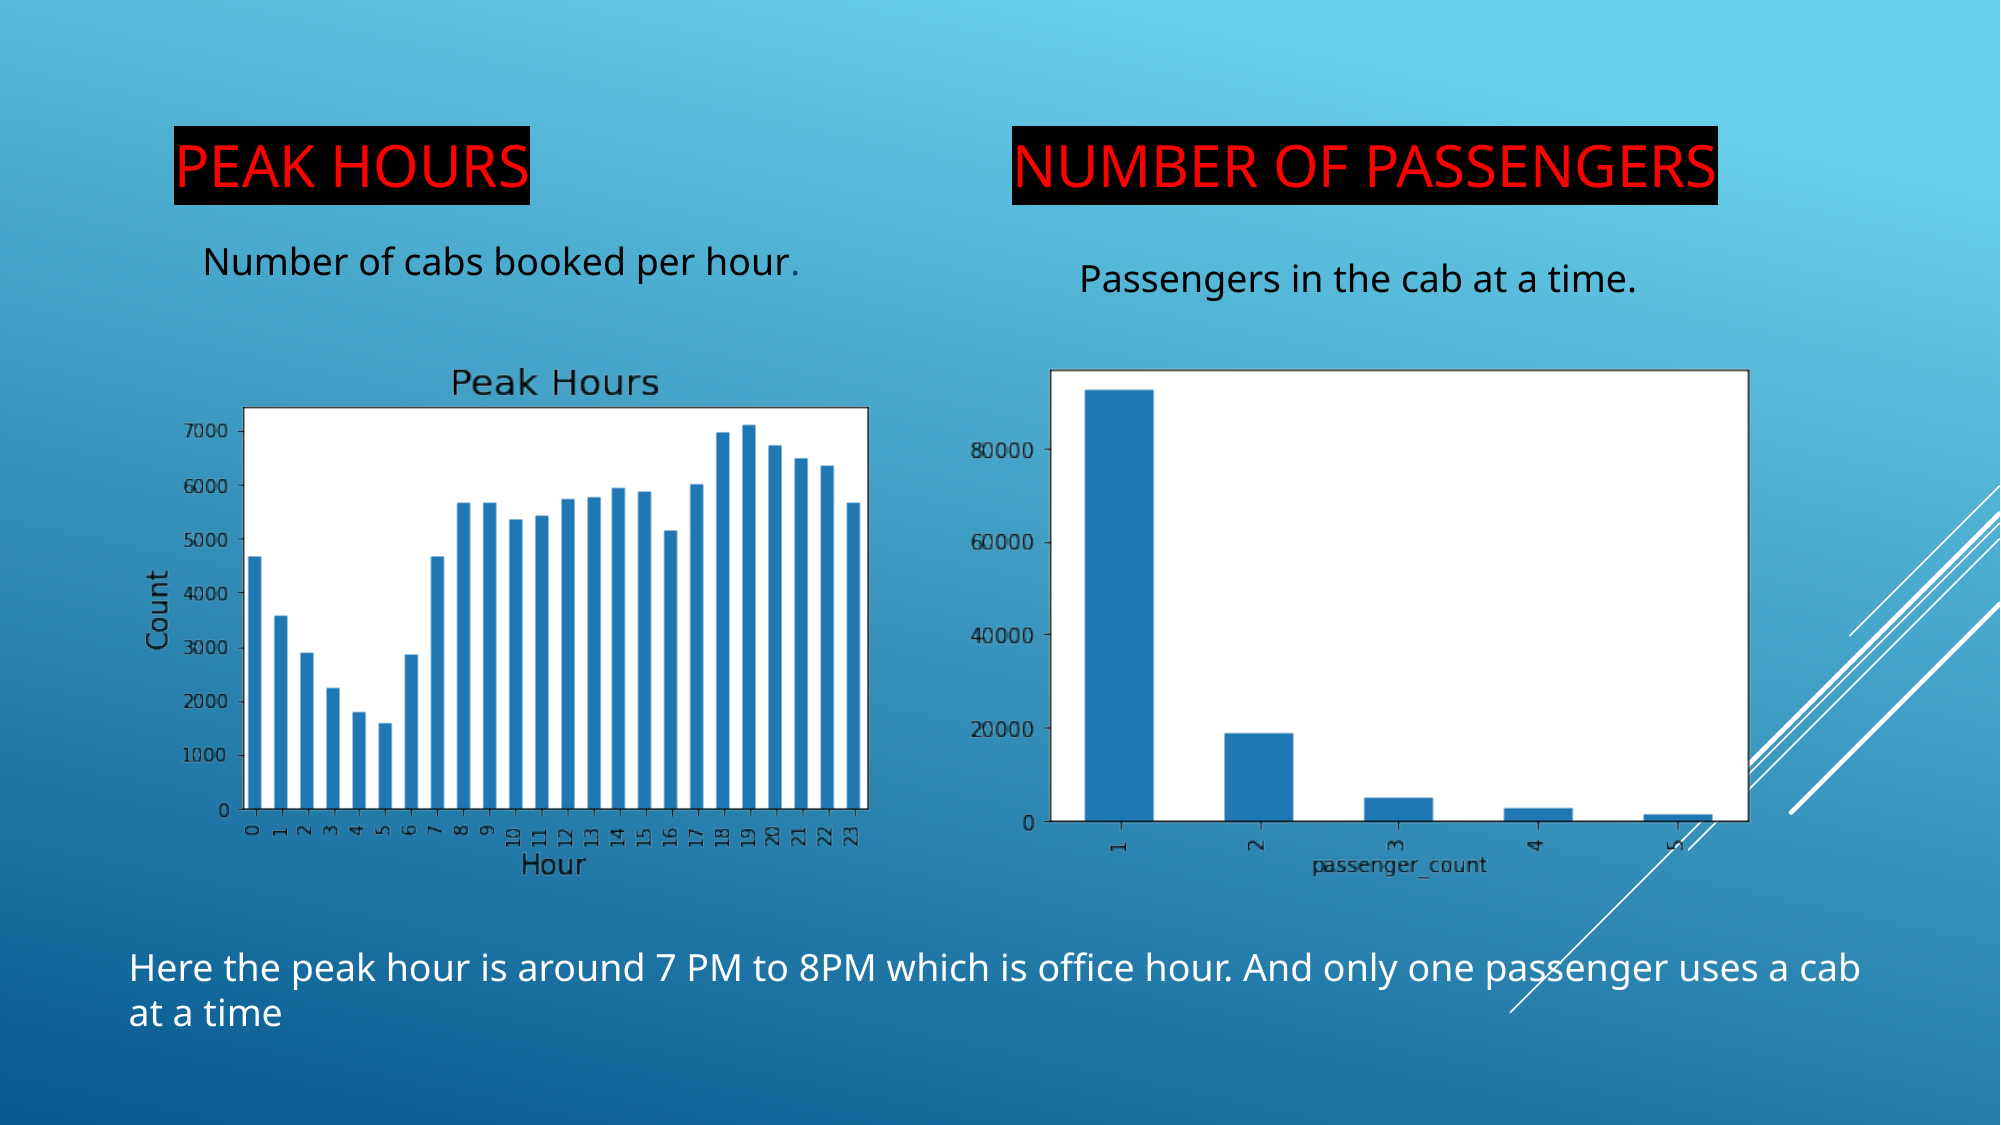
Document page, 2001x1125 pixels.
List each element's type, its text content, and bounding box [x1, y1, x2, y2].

text_box Passengers in the cab at a time. [975, 247, 1742, 308]
list Number of cabs booked per hour. [112, 230, 923, 895]
list NUMBER OF PASSENGERS [997, 112, 1763, 207]
list PEAK HOURS [159, 112, 923, 207]
text_box Here the peak hour is around 7 PM to 8PM which is office hour. And only one passenger uses a cab at a time [113, 936, 1887, 1041]
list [953, 354, 1763, 895]
picture [132, 354, 879, 895]
